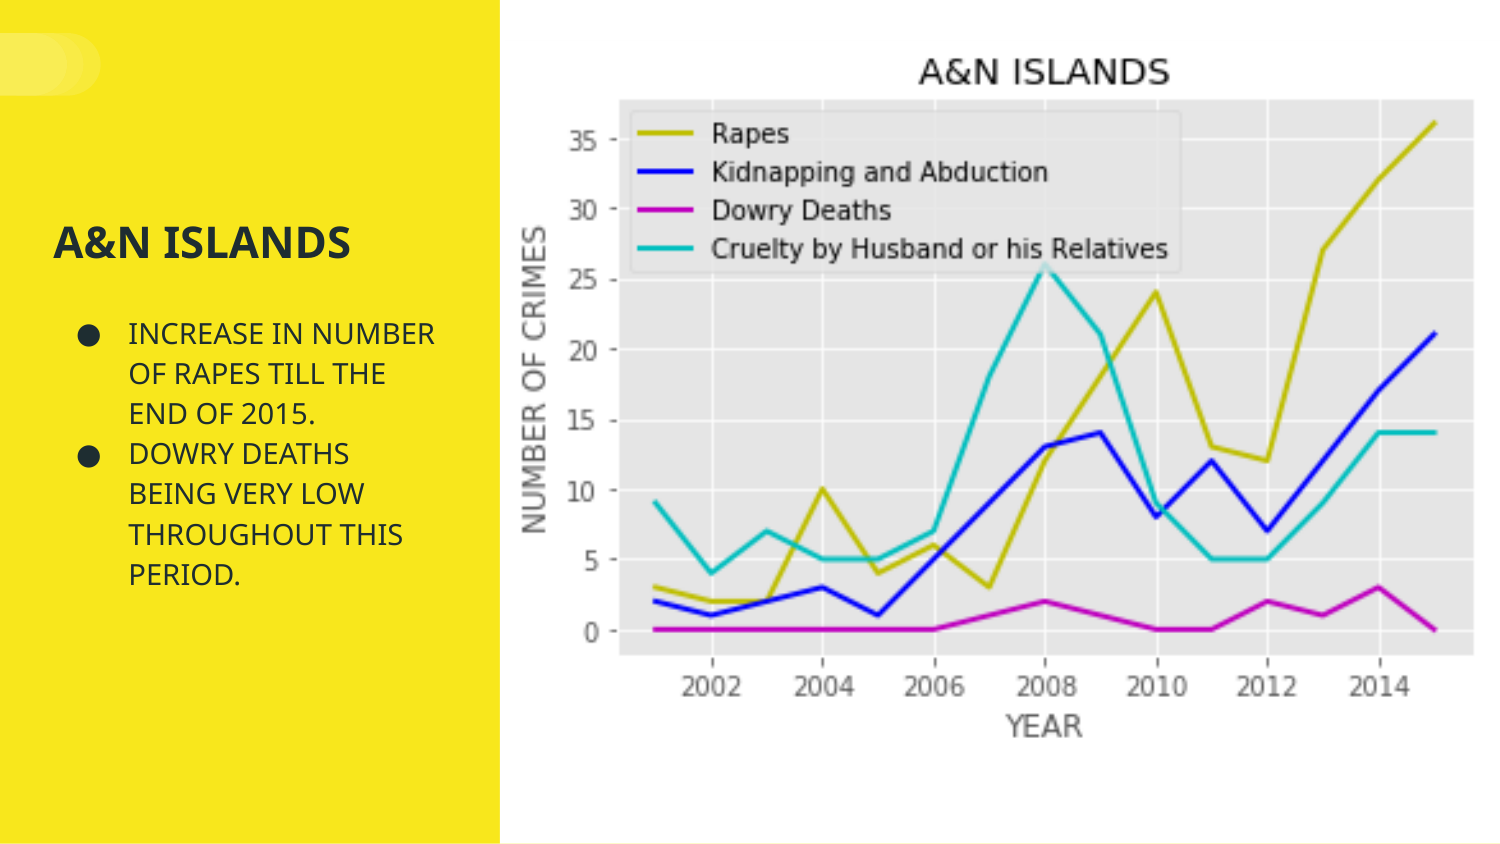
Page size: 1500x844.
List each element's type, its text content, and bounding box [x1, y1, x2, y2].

list INCREASE IN NUMBER OF RAPES TILL THE END OF 2015. DOWRY DEATHS BEING VERY LOW THROUGHOUT THIS PERIOD. [38, 294, 460, 784]
title A&N ISLANDS [38, 136, 460, 283]
picture [505, 39, 1500, 761]
